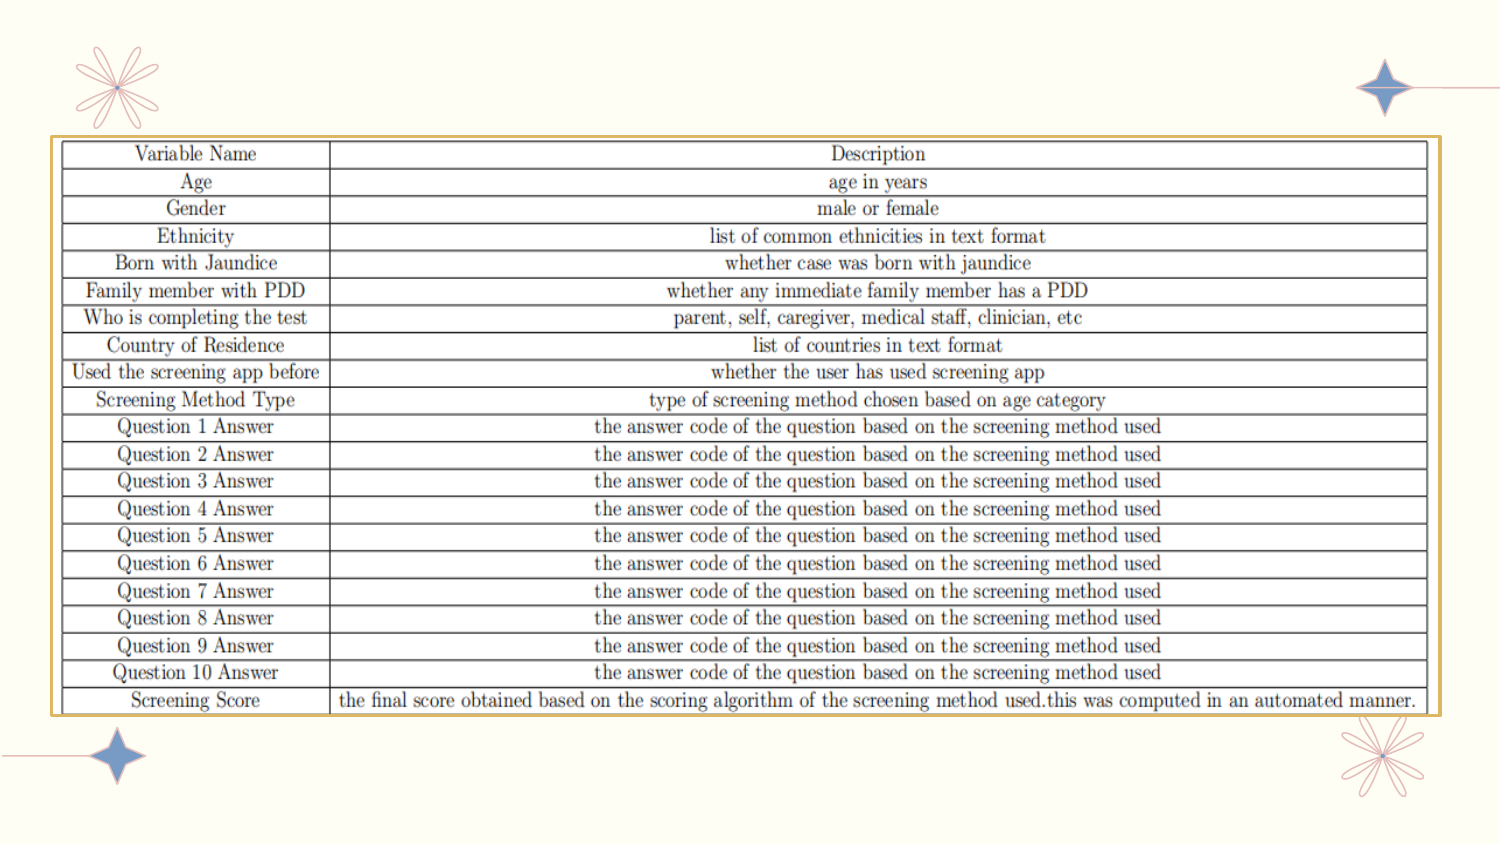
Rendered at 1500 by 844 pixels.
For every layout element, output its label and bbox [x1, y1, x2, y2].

picture [52, 138, 1439, 715]
